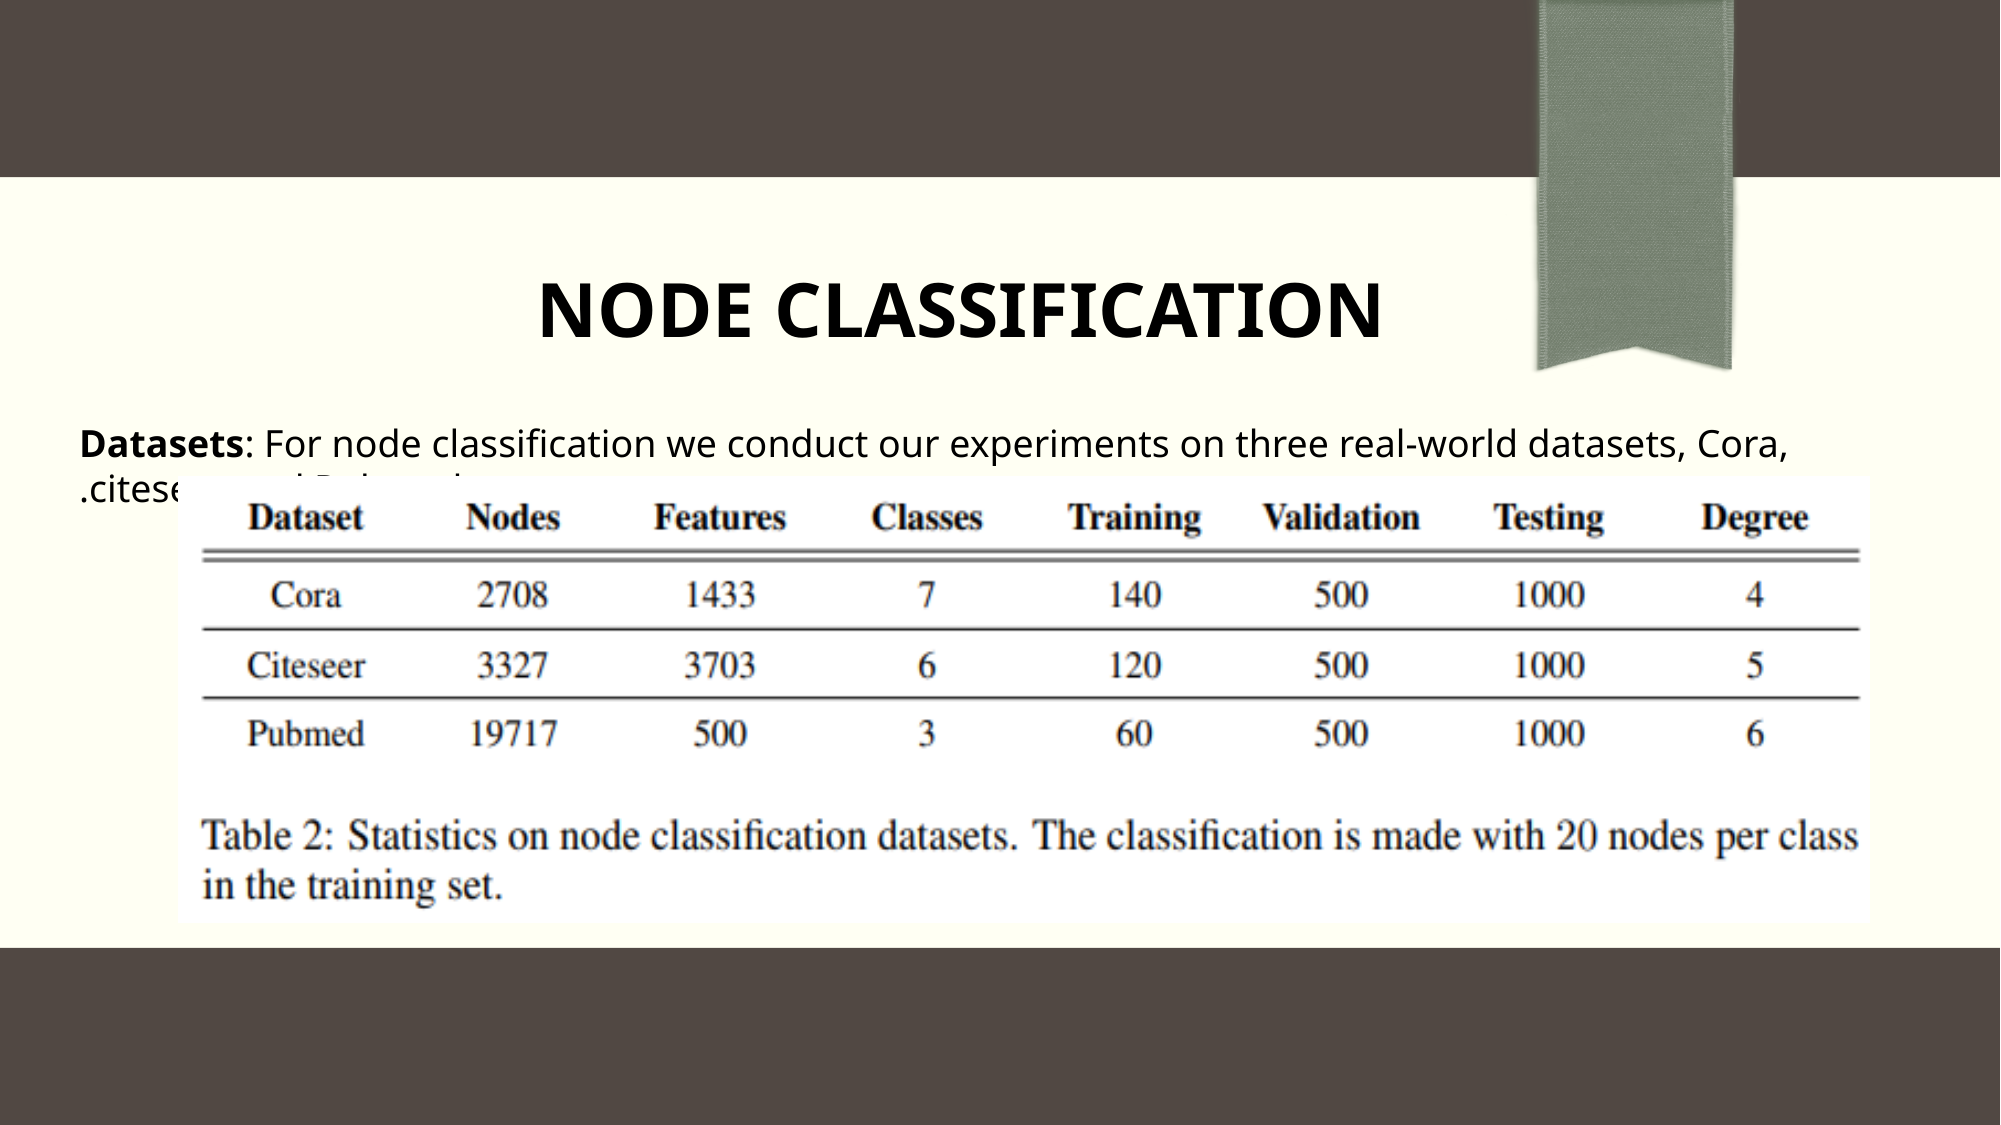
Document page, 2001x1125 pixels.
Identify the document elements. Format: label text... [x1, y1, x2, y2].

text_box NODE CLASSIFICATION [499, 255, 1425, 360]
picture [178, 476, 1870, 923]
text_box Datasets: For node classification we conduct our experiments on three real-world datasets, Cora, citeseer and Pubmed. [64, 412, 1895, 698]
